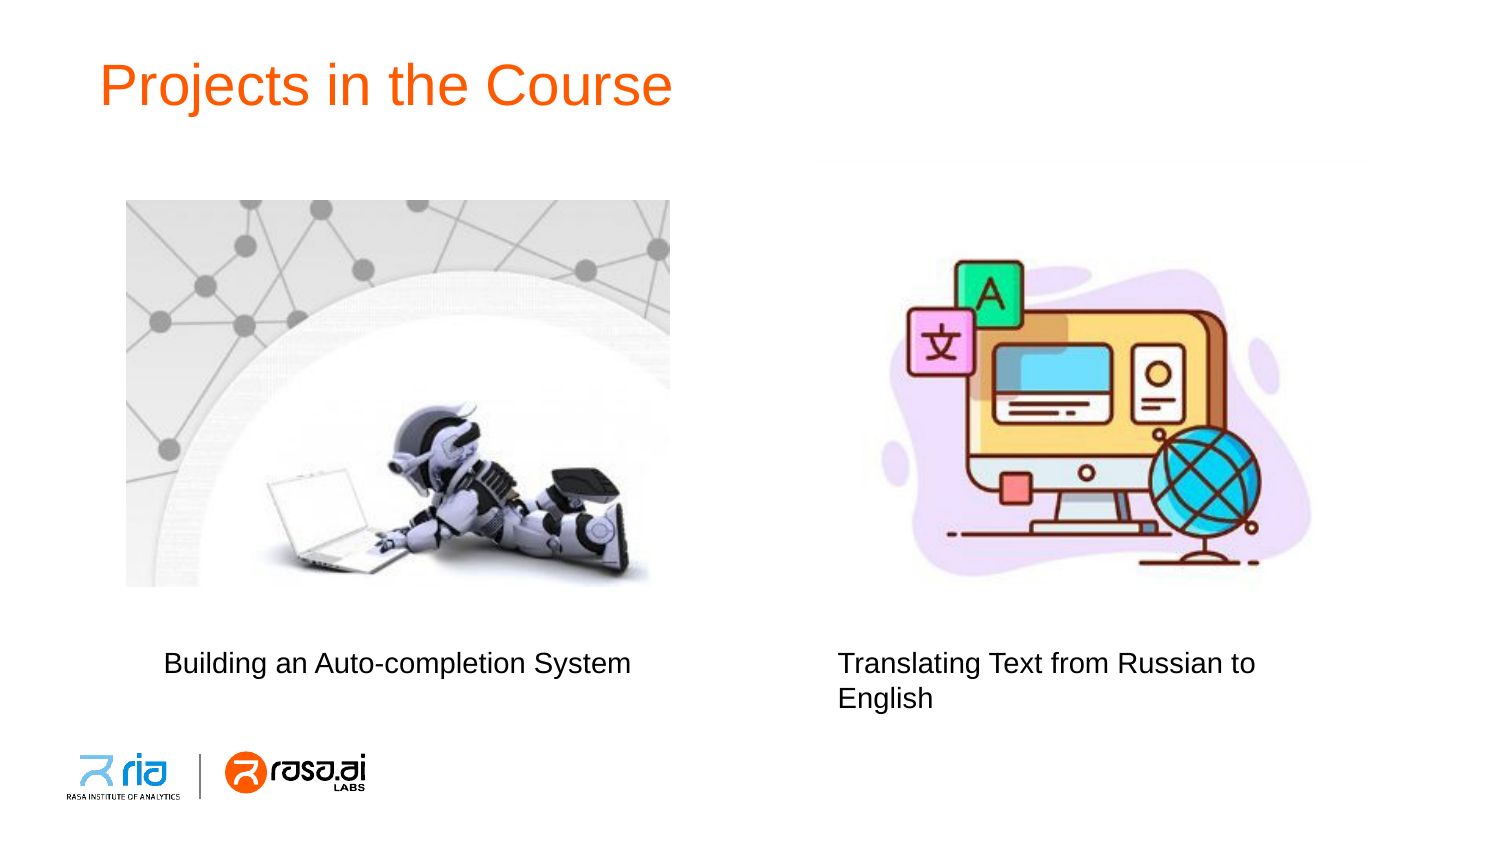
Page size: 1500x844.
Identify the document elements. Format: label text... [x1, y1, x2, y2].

picture [811, 159, 1371, 635]
text_box Translating Text from Russian to English [835, 643, 1361, 714]
text_box Building an Auto-completion System [161, 641, 635, 679]
title Projects in the Course [93, 44, 1343, 188]
picture [58, 744, 188, 808]
picture [126, 200, 670, 587]
